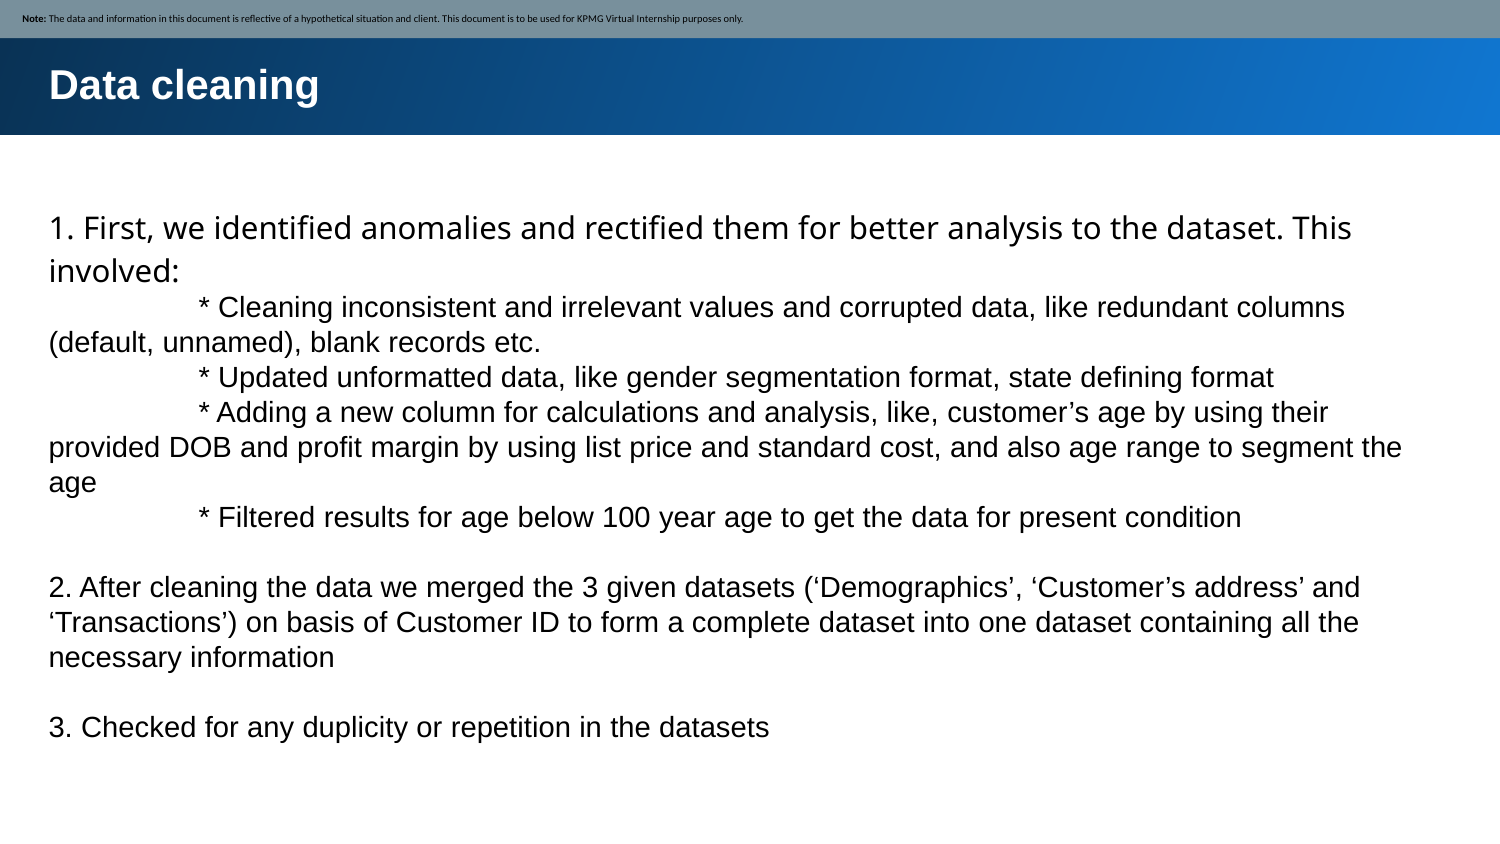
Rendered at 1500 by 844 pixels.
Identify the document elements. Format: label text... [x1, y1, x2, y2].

text_box 1. First, we identified anomalies and rectified them for better analysis to the dataset. This involved: * Cleaning inconsistent and irrelevant values and corrupted data, like redundant columns (default, unnamed), blank records etc. * Updated unformatted data, like gender segmentation format, state defining format * Adding a new column for calculations and analysis, like, customer’s age by using their provided DOB and profit margin by using list price and standard cost, and also age range to segment the age * Filtered results for age below 100 year age to get the data for present condition 2. After cleaning the data we merged the 3 given datasets (‘Demographics’, ‘Customer’s address’ and ‘Transactions’) on basis of Customer ID to form a complete dataset into one dataset containing all the necessary information 3. Checked for any duplicity or repetition in the datasets [33, 187, 1457, 793]
text_box Note: The data and information in this document is reflective of a hypothetical situation and client. This document is to be used for KPMG Virtual Internship purposes only. [0, 0, 1500, 39]
text_box [0, 39, 1500, 135]
text_box Data cleaning [33, 43, 1439, 124]
